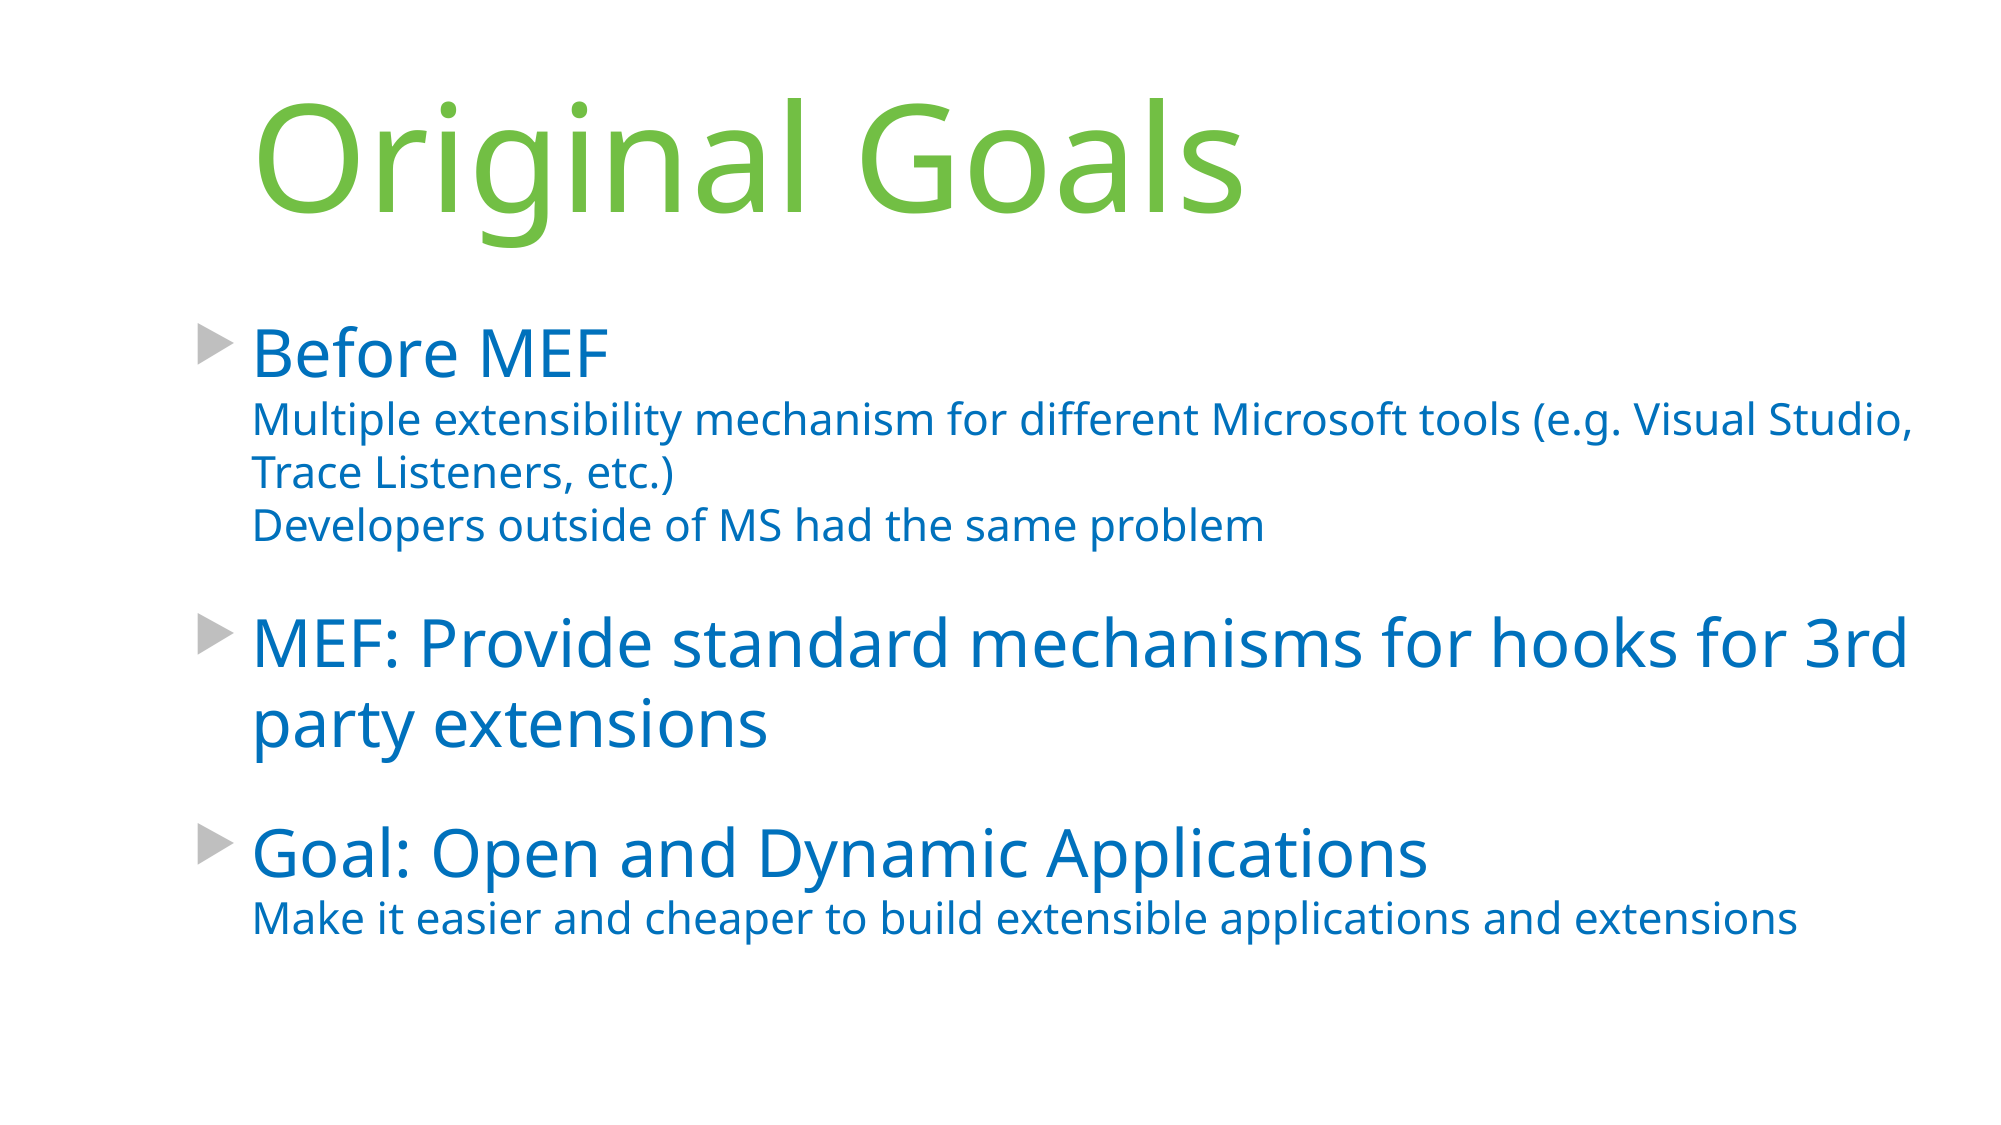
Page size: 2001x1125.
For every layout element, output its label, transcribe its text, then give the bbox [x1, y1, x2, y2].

list Before MEF Multiple extensibility mechanism for different Microsoft tools (e.g. Visual Studio, Trace Listeners, etc.) Developers outside of MS had the same problem MEF: Provide standard mechanisms for hooks for 3rd party extensions Goal: Open and Dynamic Applications Make it easier and cheaper to build extensible applications and extensions [191, 310, 1945, 1125]
title Original Goals [250, 78, 1945, 228]
